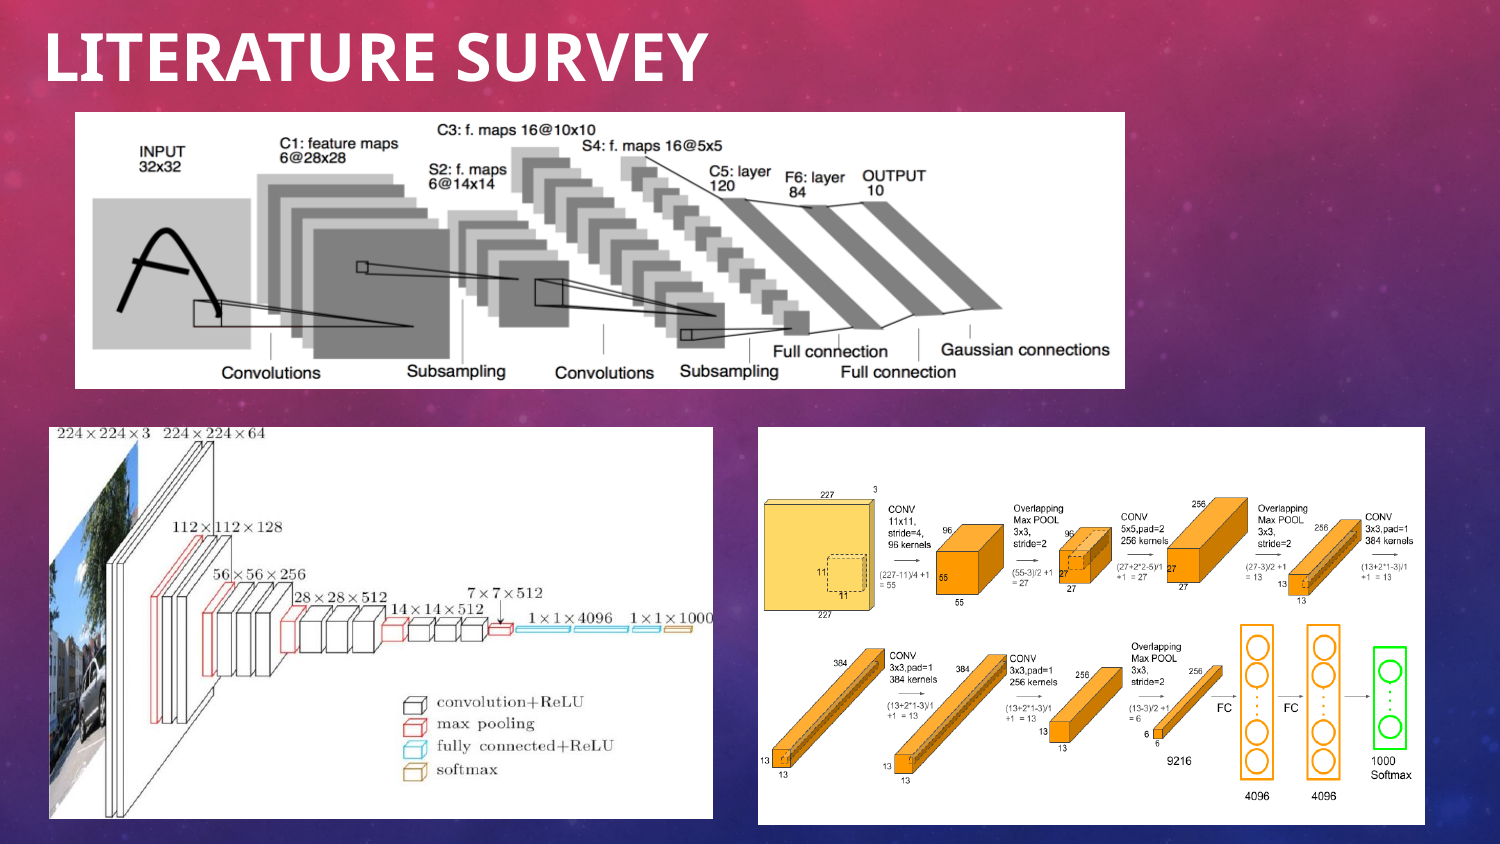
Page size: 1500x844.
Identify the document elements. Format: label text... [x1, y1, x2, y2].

text_box [51, 201, 1449, 749]
text_box Literature Survey [27, 0, 1425, 100]
picture [0, 0, 1500, 844]
